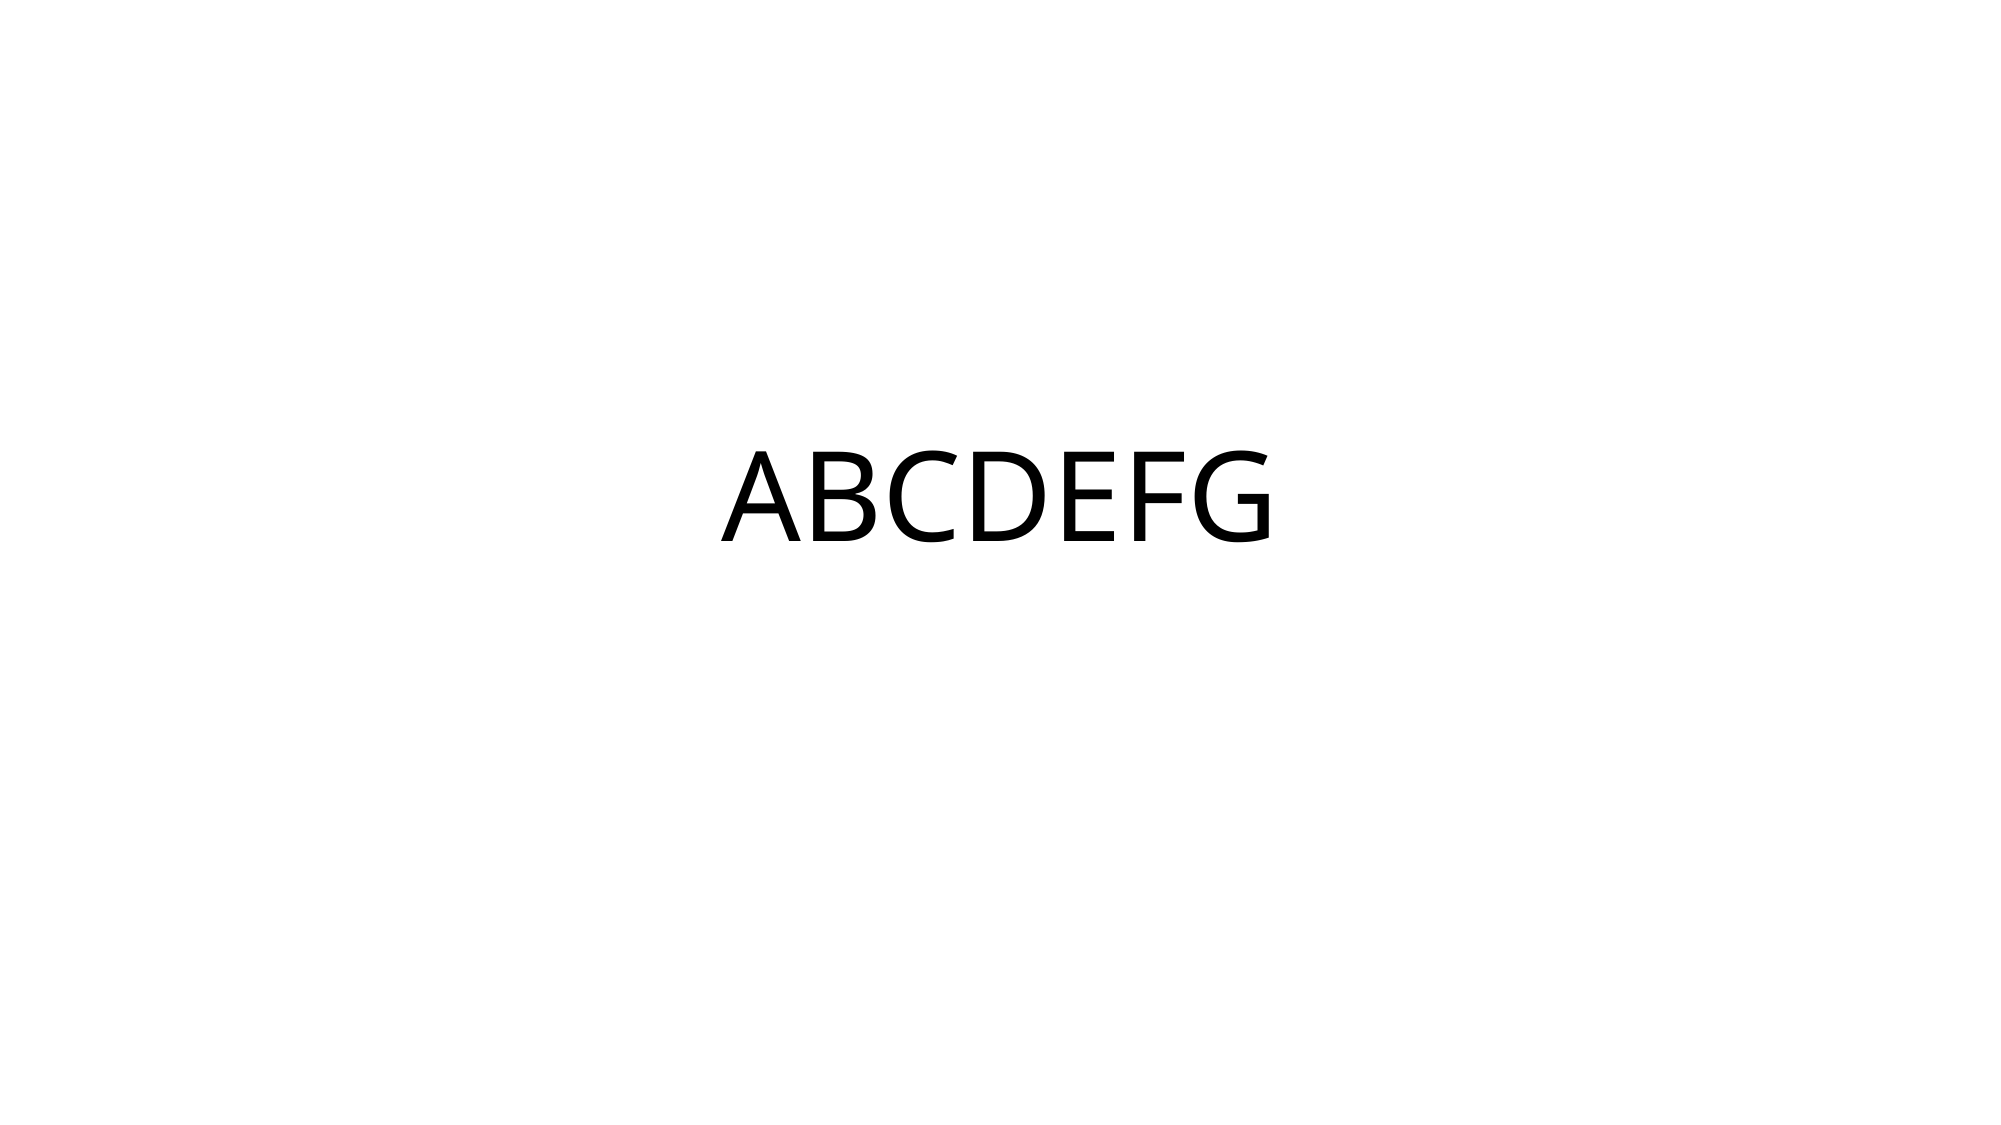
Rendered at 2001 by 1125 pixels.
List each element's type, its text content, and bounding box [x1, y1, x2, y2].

title ABCDEFG [249, 184, 1750, 576]
